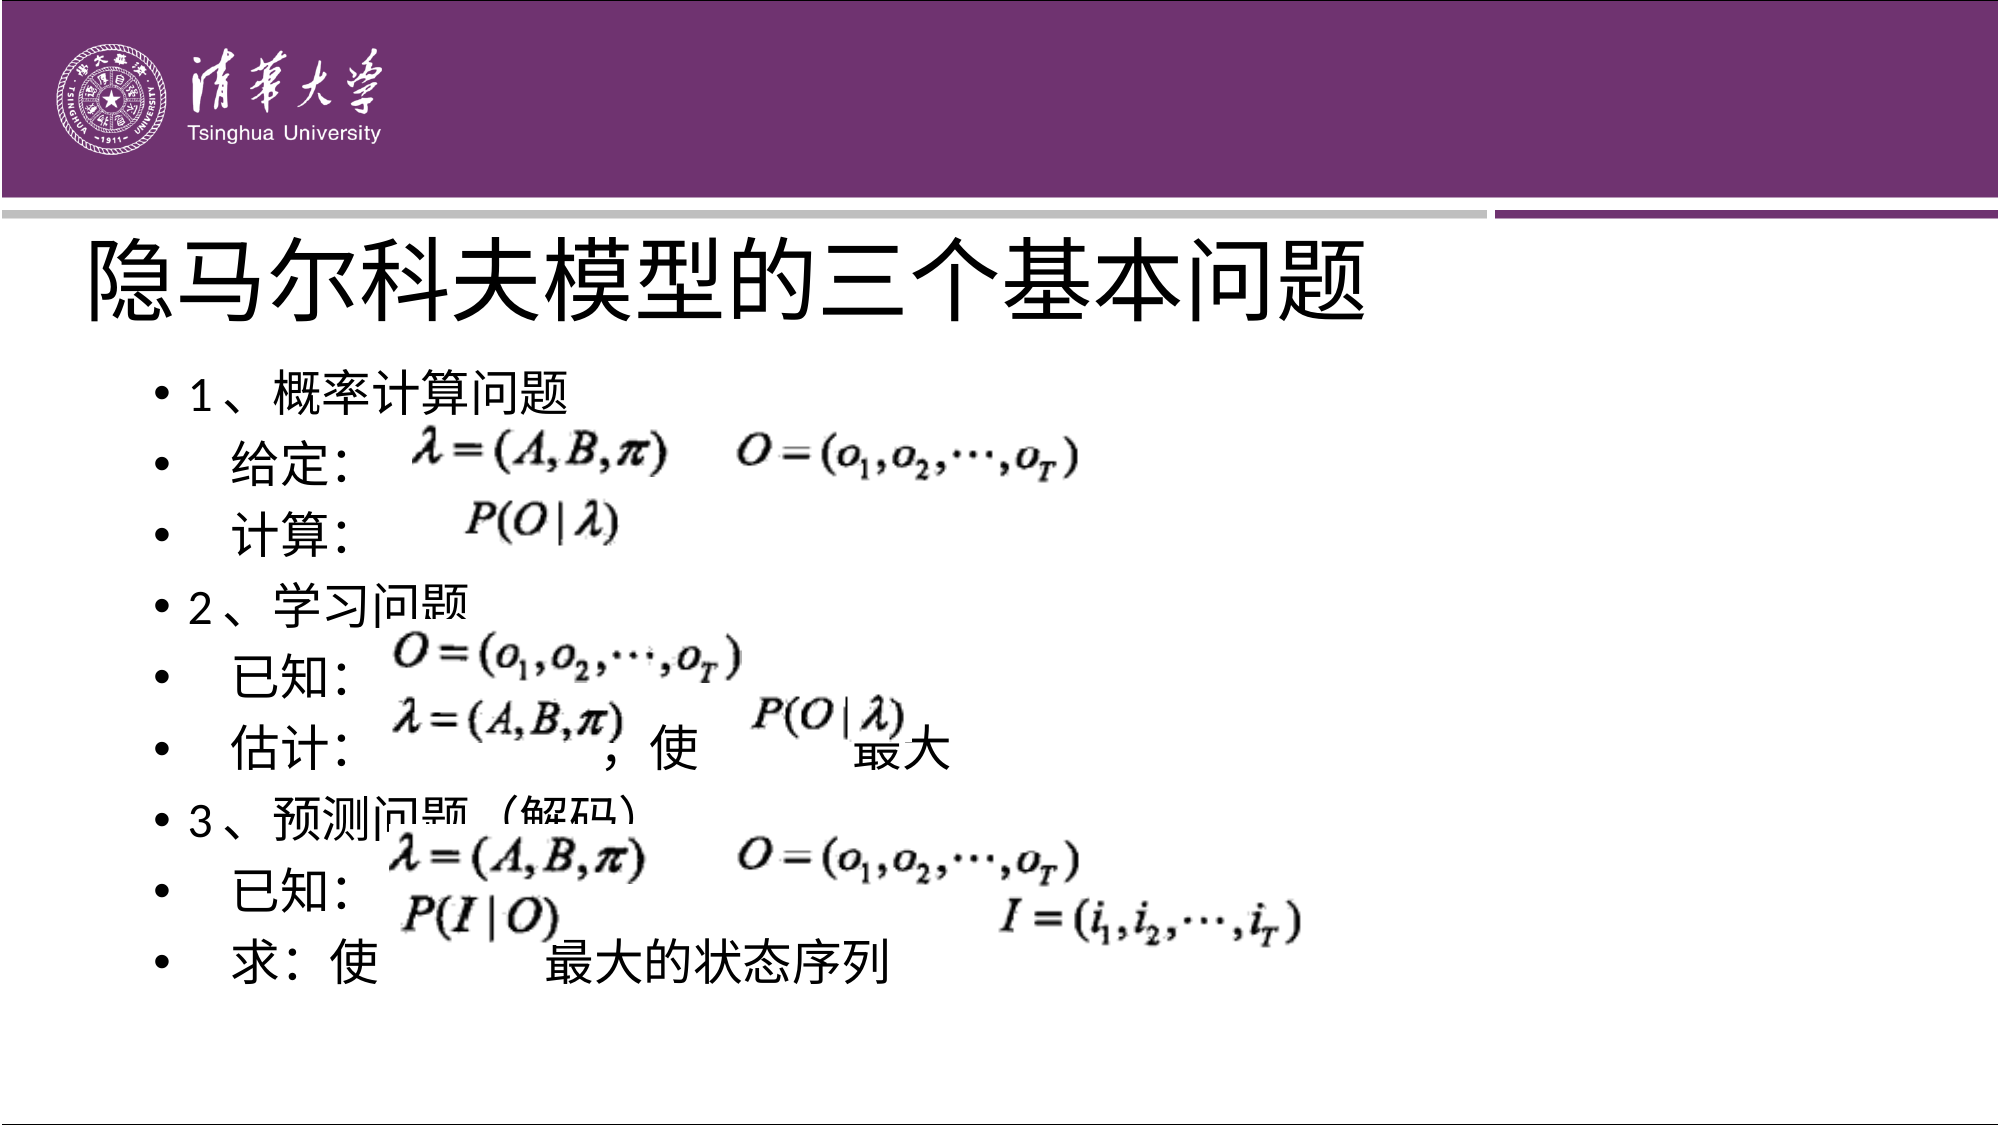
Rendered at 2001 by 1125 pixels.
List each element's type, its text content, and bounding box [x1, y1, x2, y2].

text_box 隐马尔科夫模型的三个基本问题 [69, 175, 1795, 394]
picture [2, 0, 1998, 1125]
list 1、概率计算问题 给定： 计算： 2、学习问题 已知： 估计： ，使 最大 3、预测问题（解码） 已知： 求：使 最大的状态序列 [138, 361, 1864, 1075]
